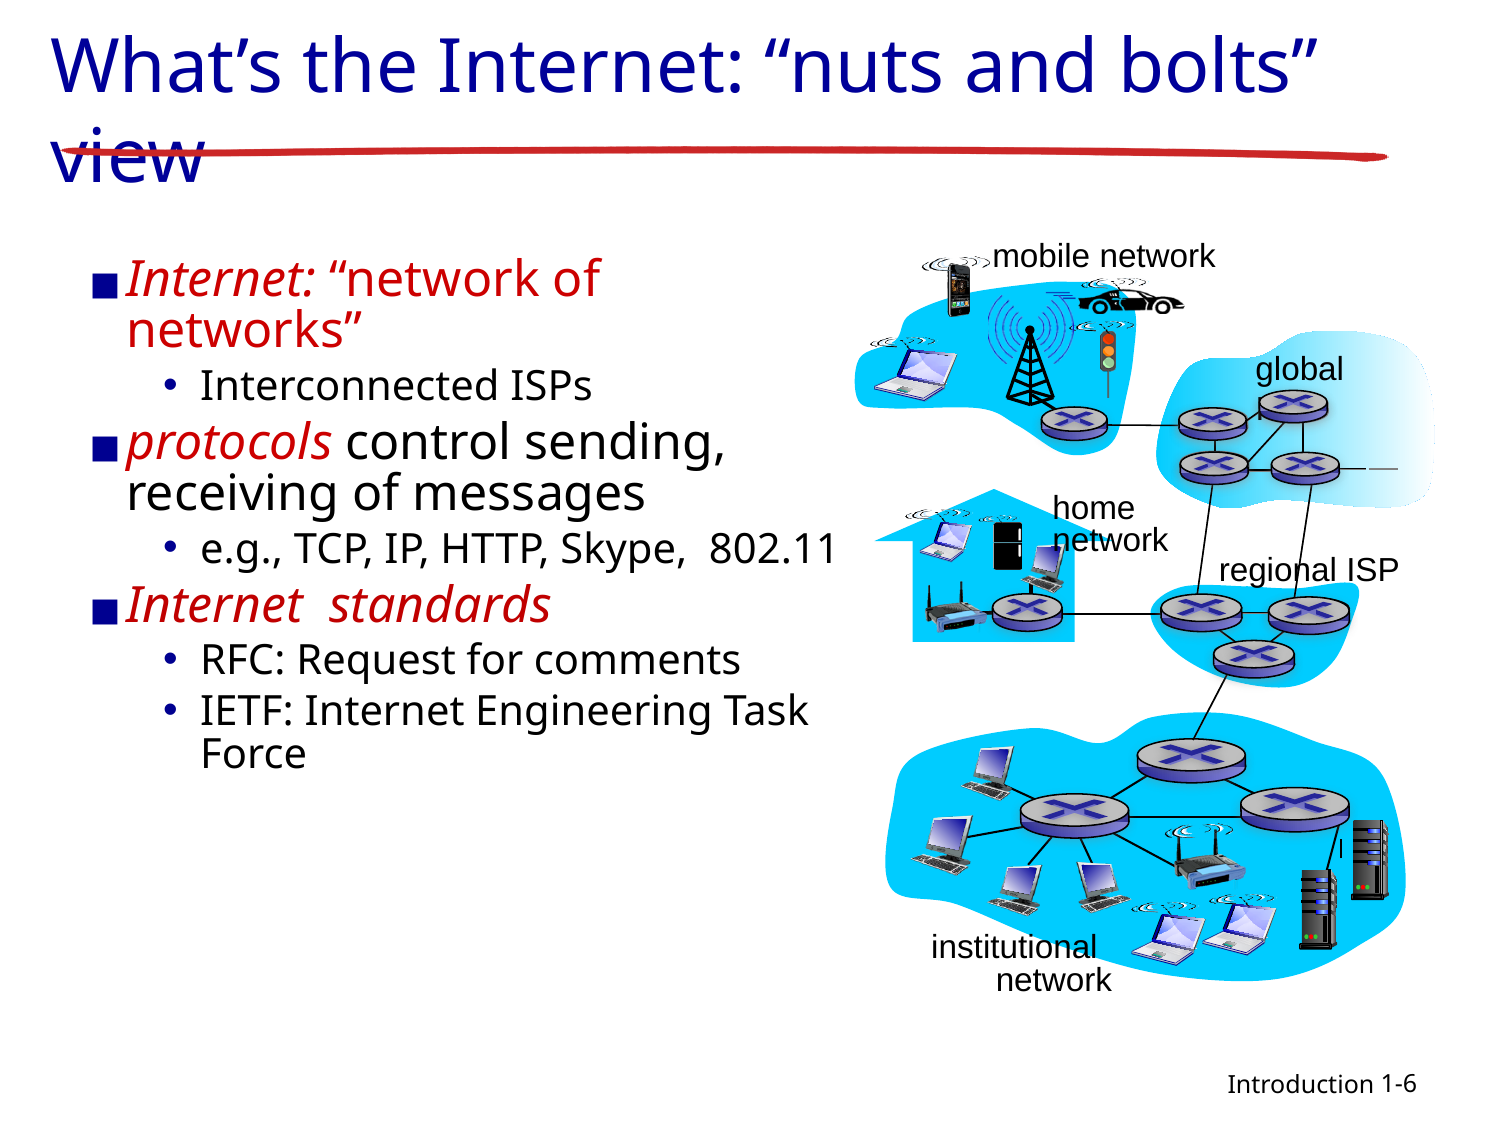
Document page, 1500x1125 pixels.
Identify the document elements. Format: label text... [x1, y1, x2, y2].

picture [53, 142, 1405, 166]
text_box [853, 226, 1437, 1006]
text_box What’s the Internet: “nuts and bolts” view [34, 31, 1410, 185]
list Internet: “network of networks” Interconnected ISPs protocols control sending, receiving of messages e.g., TCP, IP, HTTP, Skype, 802.11 Internet standards RFC: Request for comments IETF: Internet Engineering Task Force [73, 248, 848, 980]
text_box 1-6 [1365, 1060, 1477, 1106]
text_box Introduction [1209, 1060, 1390, 1109]
